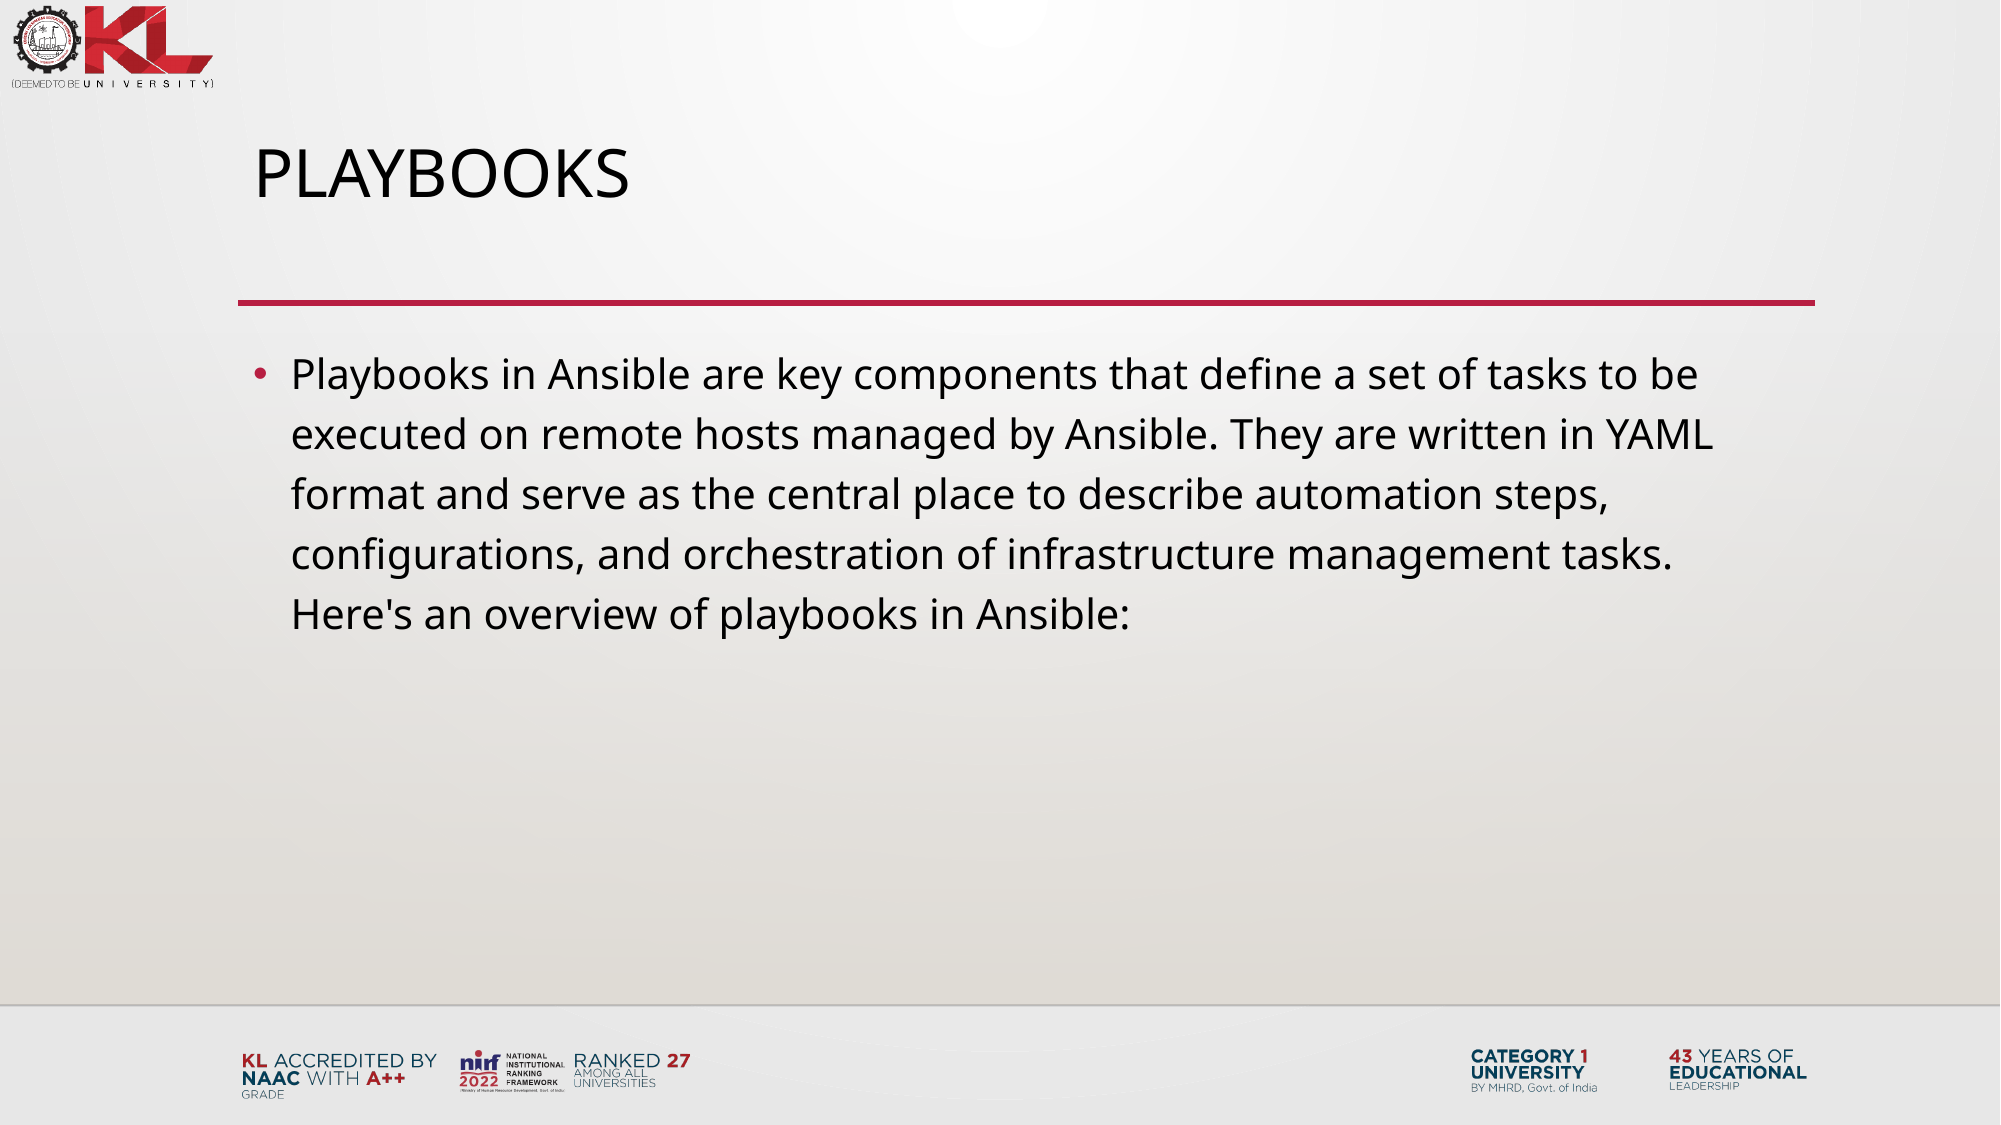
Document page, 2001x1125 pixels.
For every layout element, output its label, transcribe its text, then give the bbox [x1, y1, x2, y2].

list Playbooks in Ansible are key components that define a set of tasks to be executed on remote hosts managed by Ansible. They are written in YAML format and serve as the central place to describe automation steps, configurations, and orchestration of infrastructure management tasks. Here's an overview of playbooks in Ansible: [238, 330, 1814, 897]
title Playbooks [238, 131, 1814, 305]
picture [12, 5, 213, 88]
picture [1447, 1045, 1814, 1101]
picture [238, 1045, 716, 1103]
